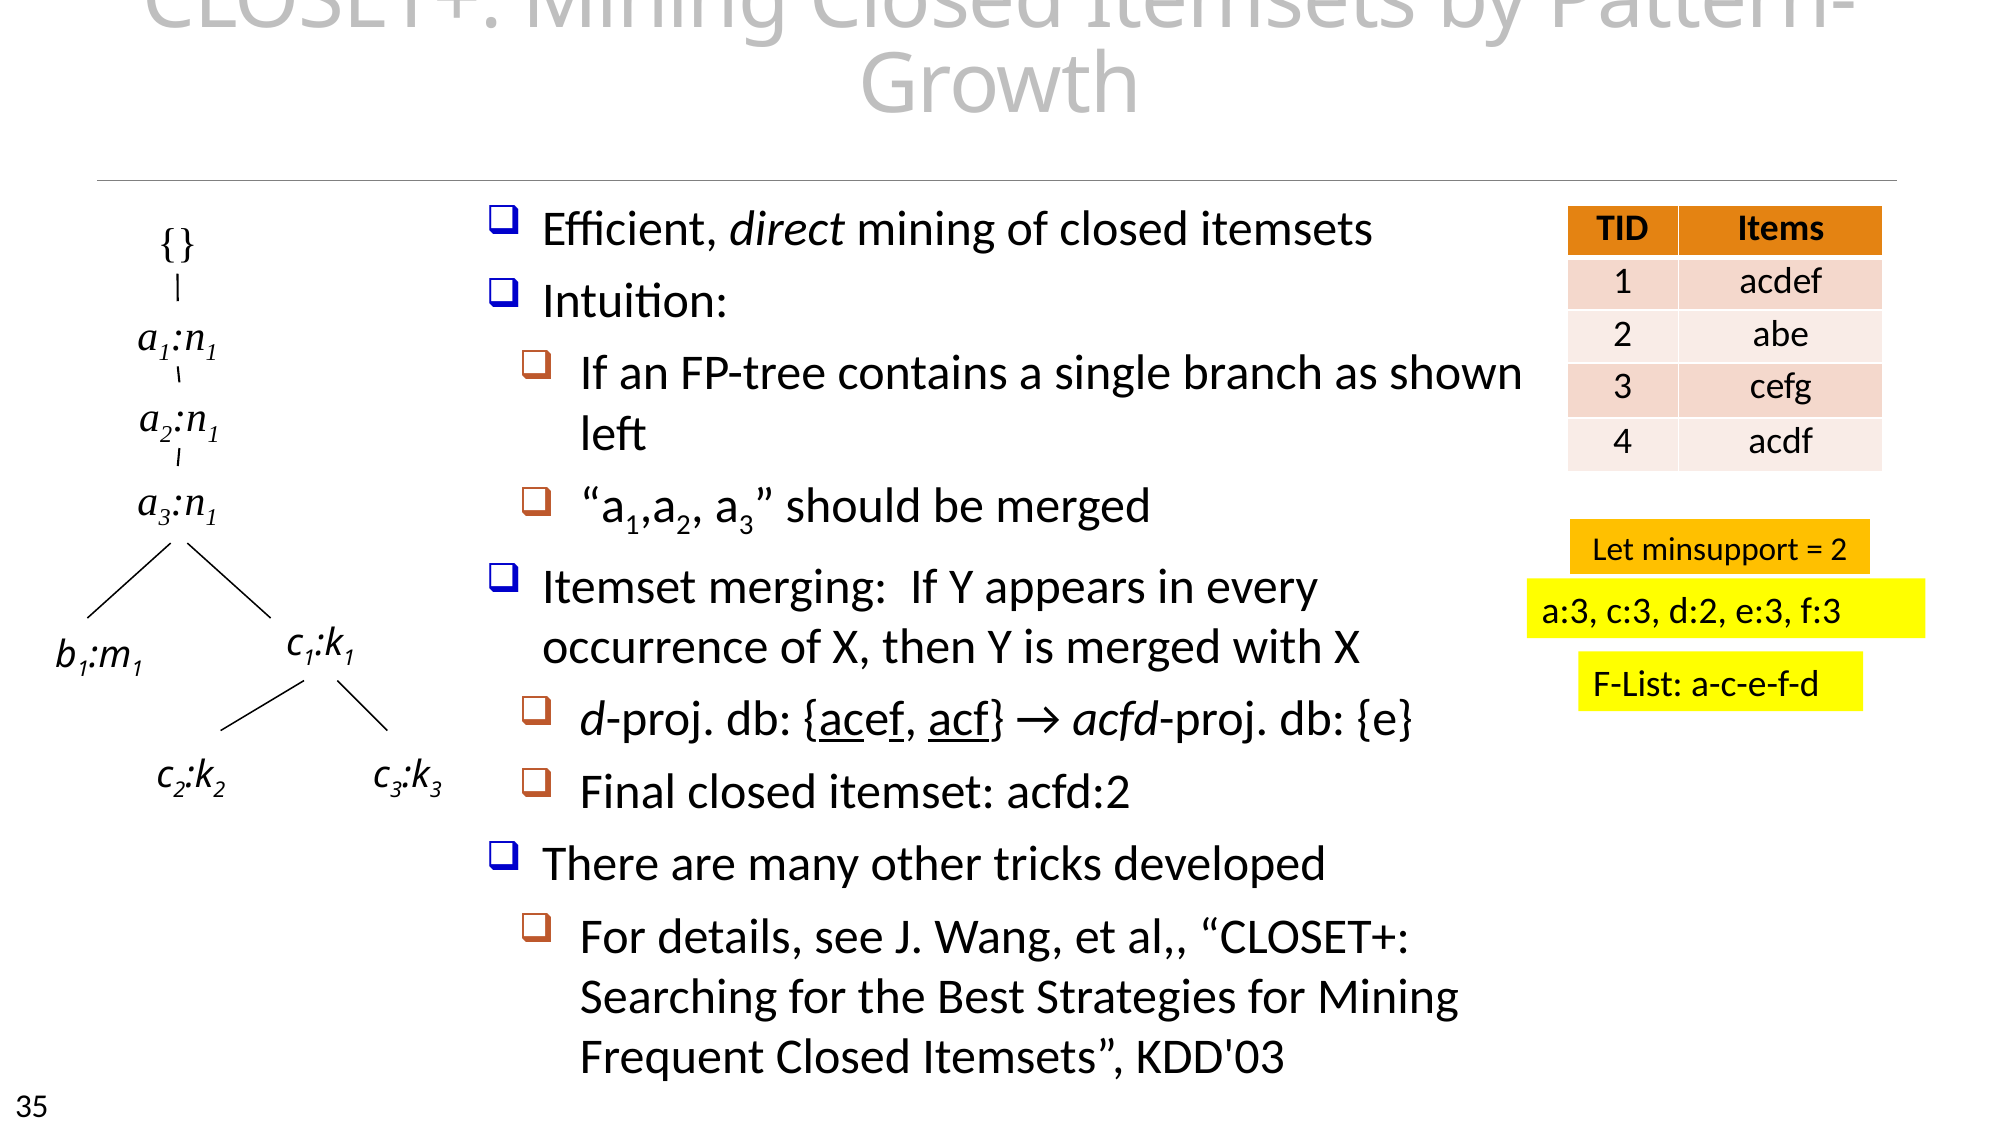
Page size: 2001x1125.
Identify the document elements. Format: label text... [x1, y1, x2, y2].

table_header Items [1679, 206, 1882, 255]
text_box Let minsupport = 2 [1570, 519, 1870, 574]
table_cell acdef [1679, 260, 1882, 309]
list Efficient, direct mining of closed itemsets Intuition: If an FP-tree contains a single branch as shown left “a1,a2, a3” should be merged Itemset merging: If Y appears in every occurrence of X, then Y is merged with X d-proj. db: {acef, acf} → acfd-proj. db: {e} Final closed itemset: acfd:2 There are many other tricks developed For details, see J. Wang, et al,, “CLOSET+: Searching for the Best Strategies for Mining Frequent Closed Itemsets”, KDD'03 [471, 187, 1545, 1088]
table_cell 2 [1568, 311, 1678, 362]
table_cell cefg [1679, 364, 1882, 417]
table_header TID [1568, 206, 1678, 255]
title CLOSET+: Mining Closed Itemsets by Pattern-Growth [0, 50, 2000, 138]
table_cell 3 [1568, 364, 1678, 417]
text_box a:3, c:3, d:2, e:3, f:3 [1526, 578, 1926, 639]
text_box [36, 207, 462, 805]
table_cell abe [1679, 311, 1882, 362]
table_cell 4 [1568, 419, 1678, 471]
table_cell acdf [1679, 419, 1882, 471]
text_box F-List: a-c-e-f-d [1578, 651, 1864, 712]
table_cell 1 [1568, 260, 1678, 309]
